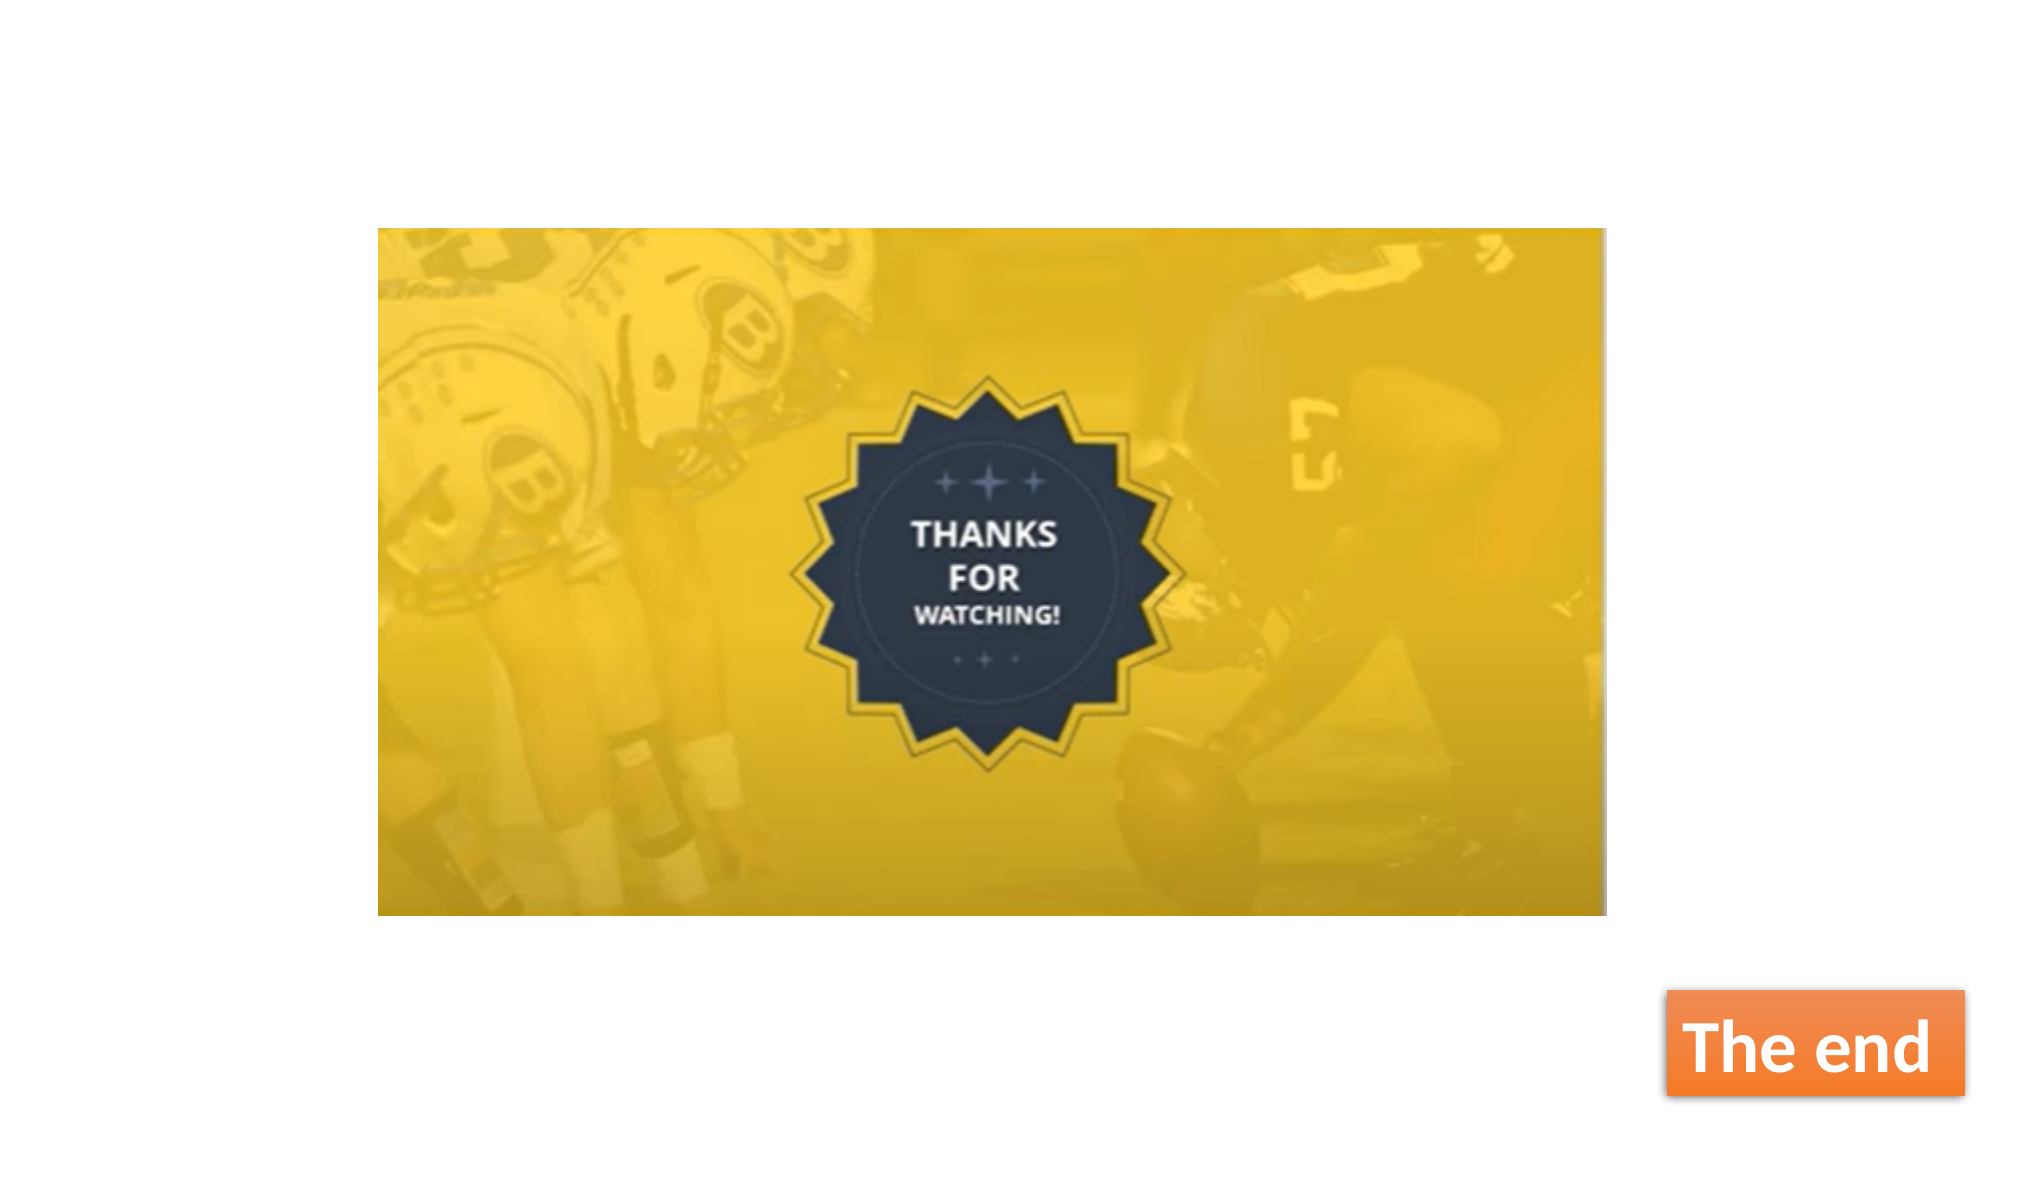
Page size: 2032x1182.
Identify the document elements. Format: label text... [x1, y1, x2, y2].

picture [378, 228, 1607, 916]
text_box The end [1667, 990, 1965, 1096]
